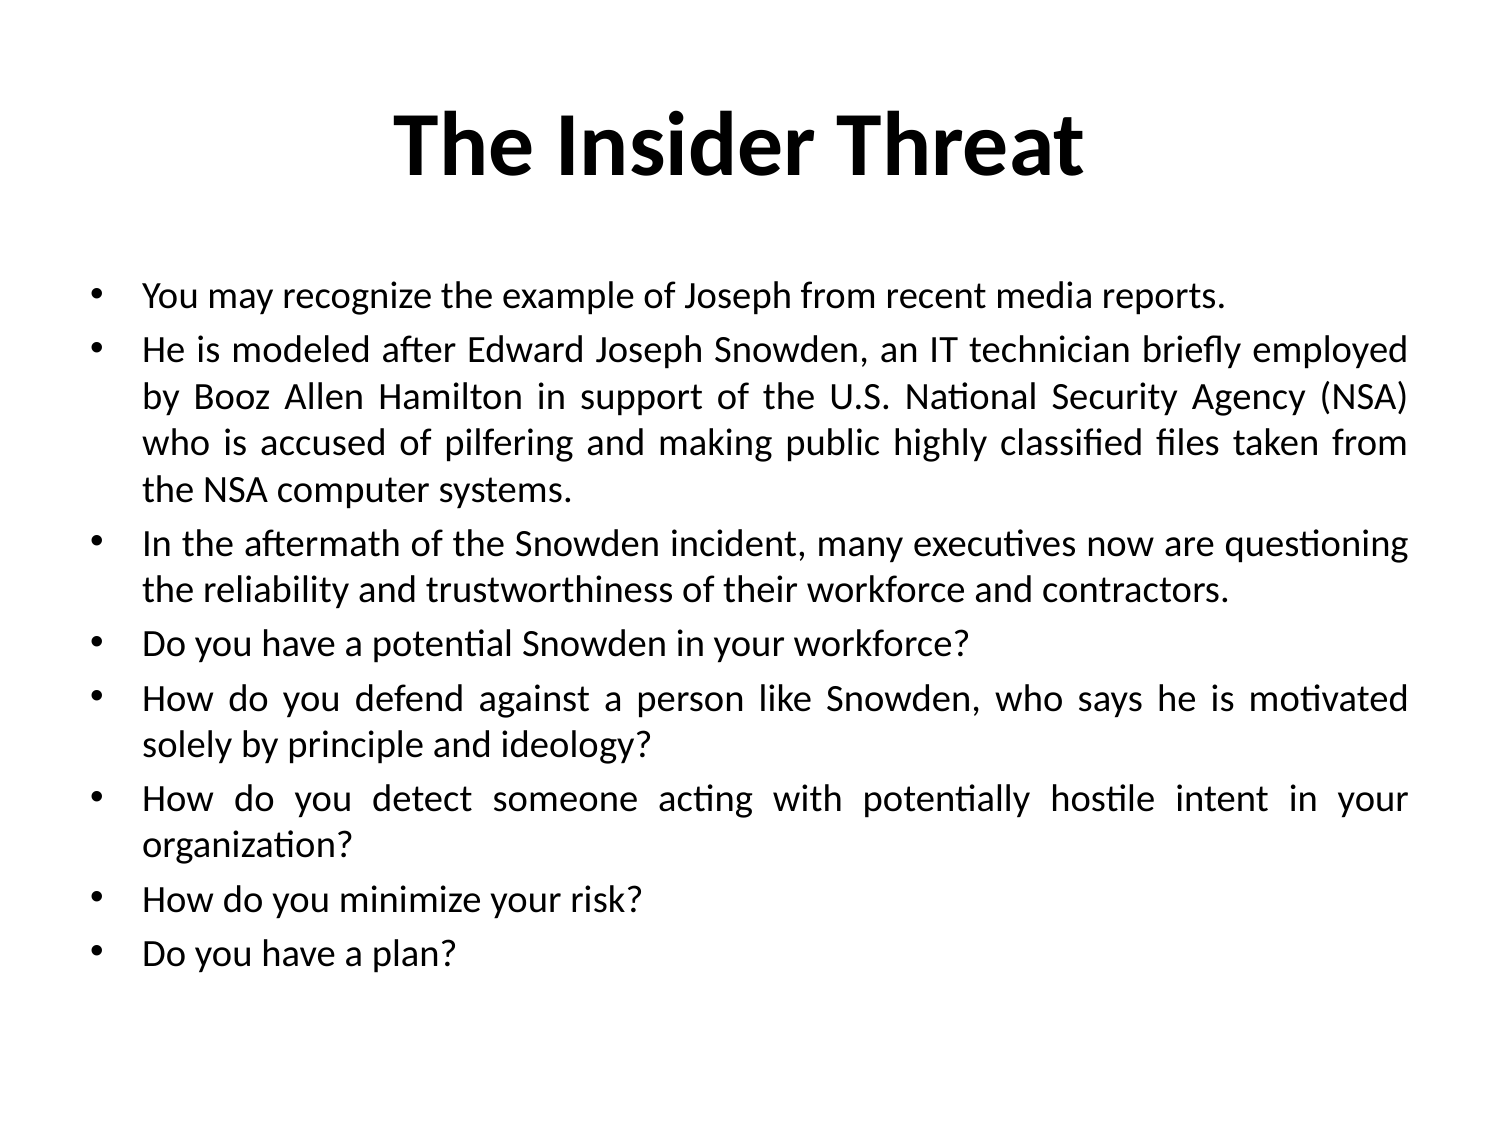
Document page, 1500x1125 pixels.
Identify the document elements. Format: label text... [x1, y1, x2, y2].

list You may recognize the example of Joseph from recent media reports. He is modeled after Edward Joseph Snowden, an IT technician briefly employed by Booz Allen Hamilton in support of the U.S. National Security Agency (NSA) who is accused of pilfering and making public highly classified files taken from the NSA computer systems. In the aftermath of the Snowden incident, many executives now are questioning the reliability and trustworthiness of their workforce and contractors. Do you have a potential Snowden in your workforce? How do you defend against a person like Snowden, who says he is motivated solely by principle and ideology? How do you detect someone acting with potentially hostile intent in your organization? How do you minimize your risk? Do you have a plan? [75, 262, 1425, 1005]
title The Insider Threat [75, 45, 1425, 233]
